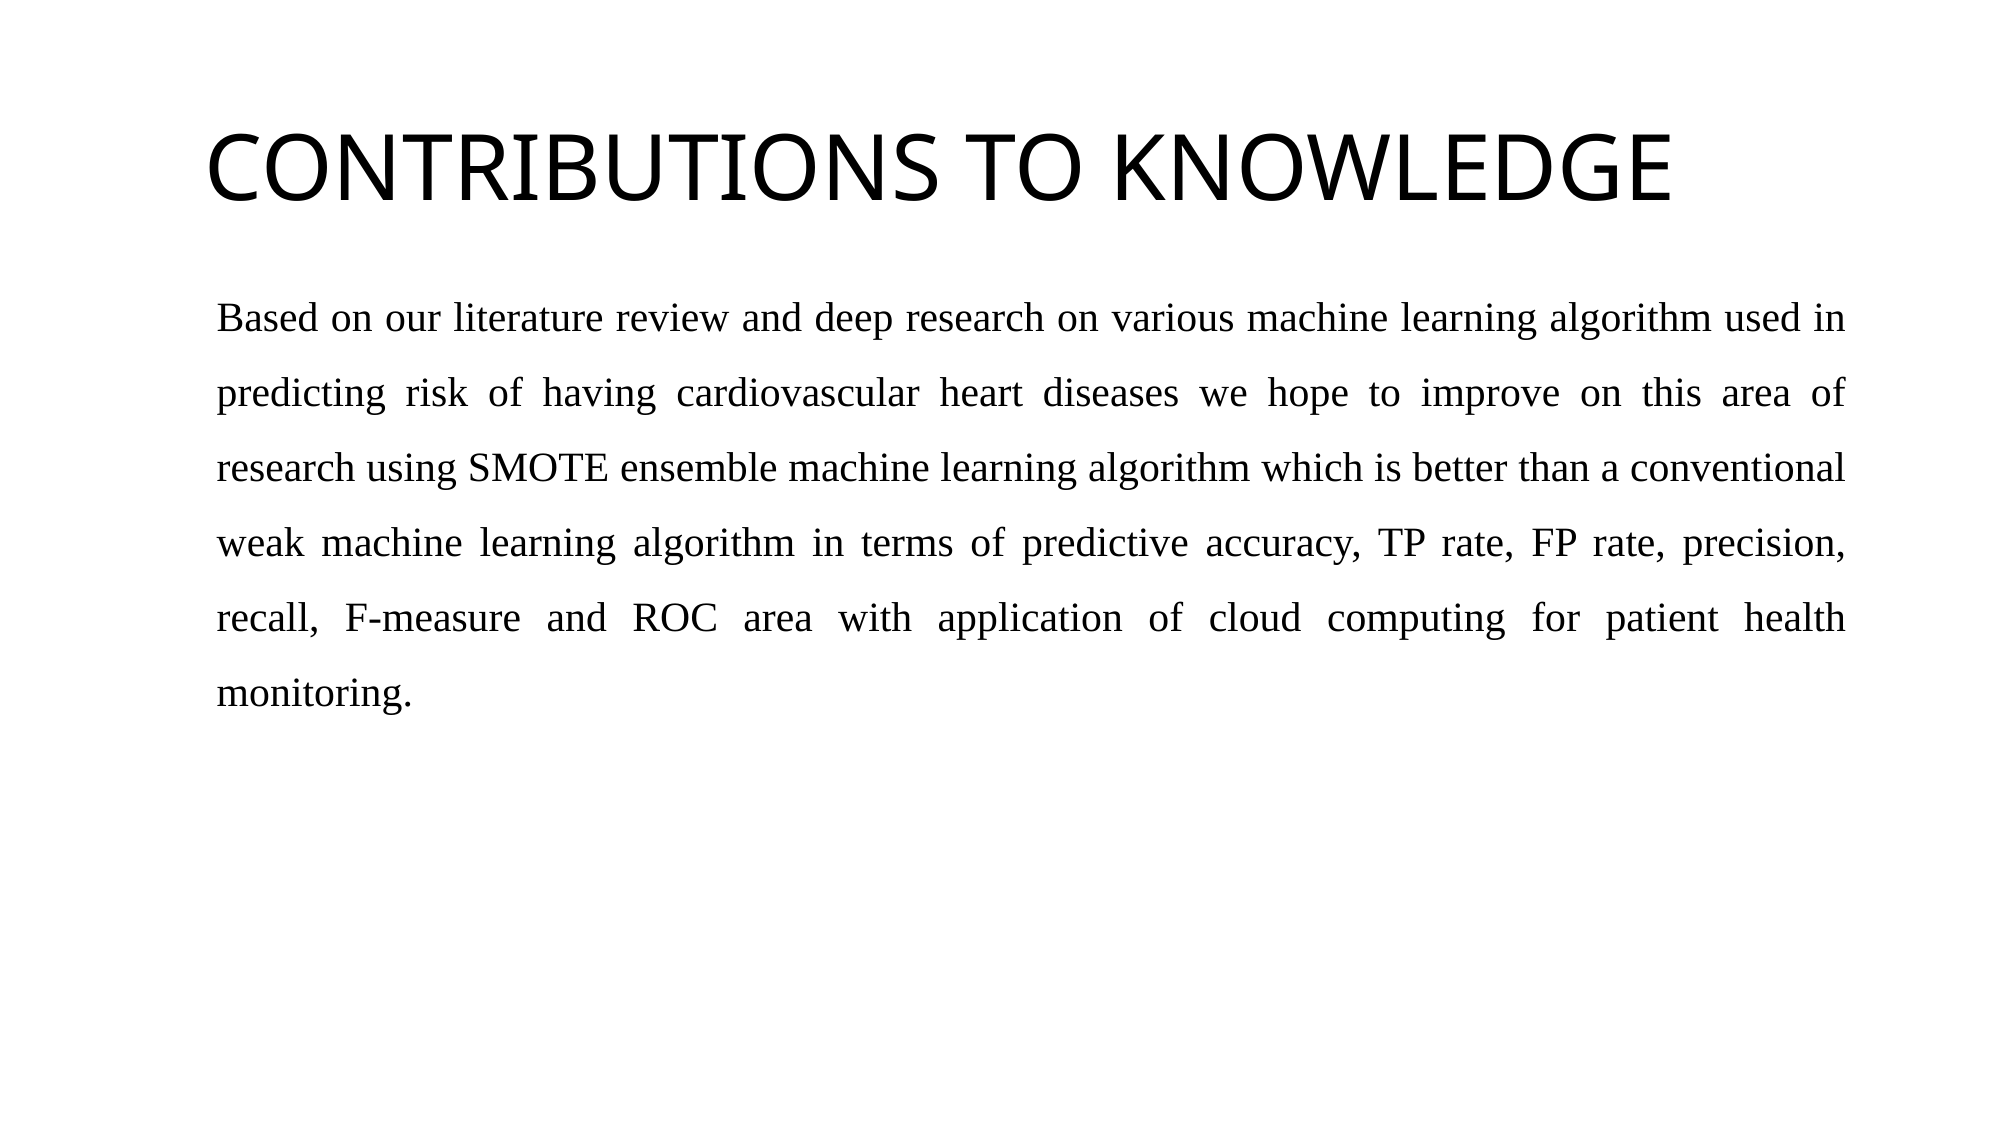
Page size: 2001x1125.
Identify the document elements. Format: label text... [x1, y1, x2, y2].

text_box Based on our literature review and deep research on various machine learning algorithm used in predicting risk of having cardiovascular heart diseases we hope to improve on this area of research using SMOTE ensemble machine learning algorithm which is better than a conventional weak machine learning algorithm in terms of predictive accuracy, TP rate, FP rate, precision, recall, F-measure and ROC area with application of cloud computing for patient health monitoring. [201, 257, 1863, 723]
title CONTRIBUTIONS TO KNOWLEDGE [189, 61, 1915, 279]
